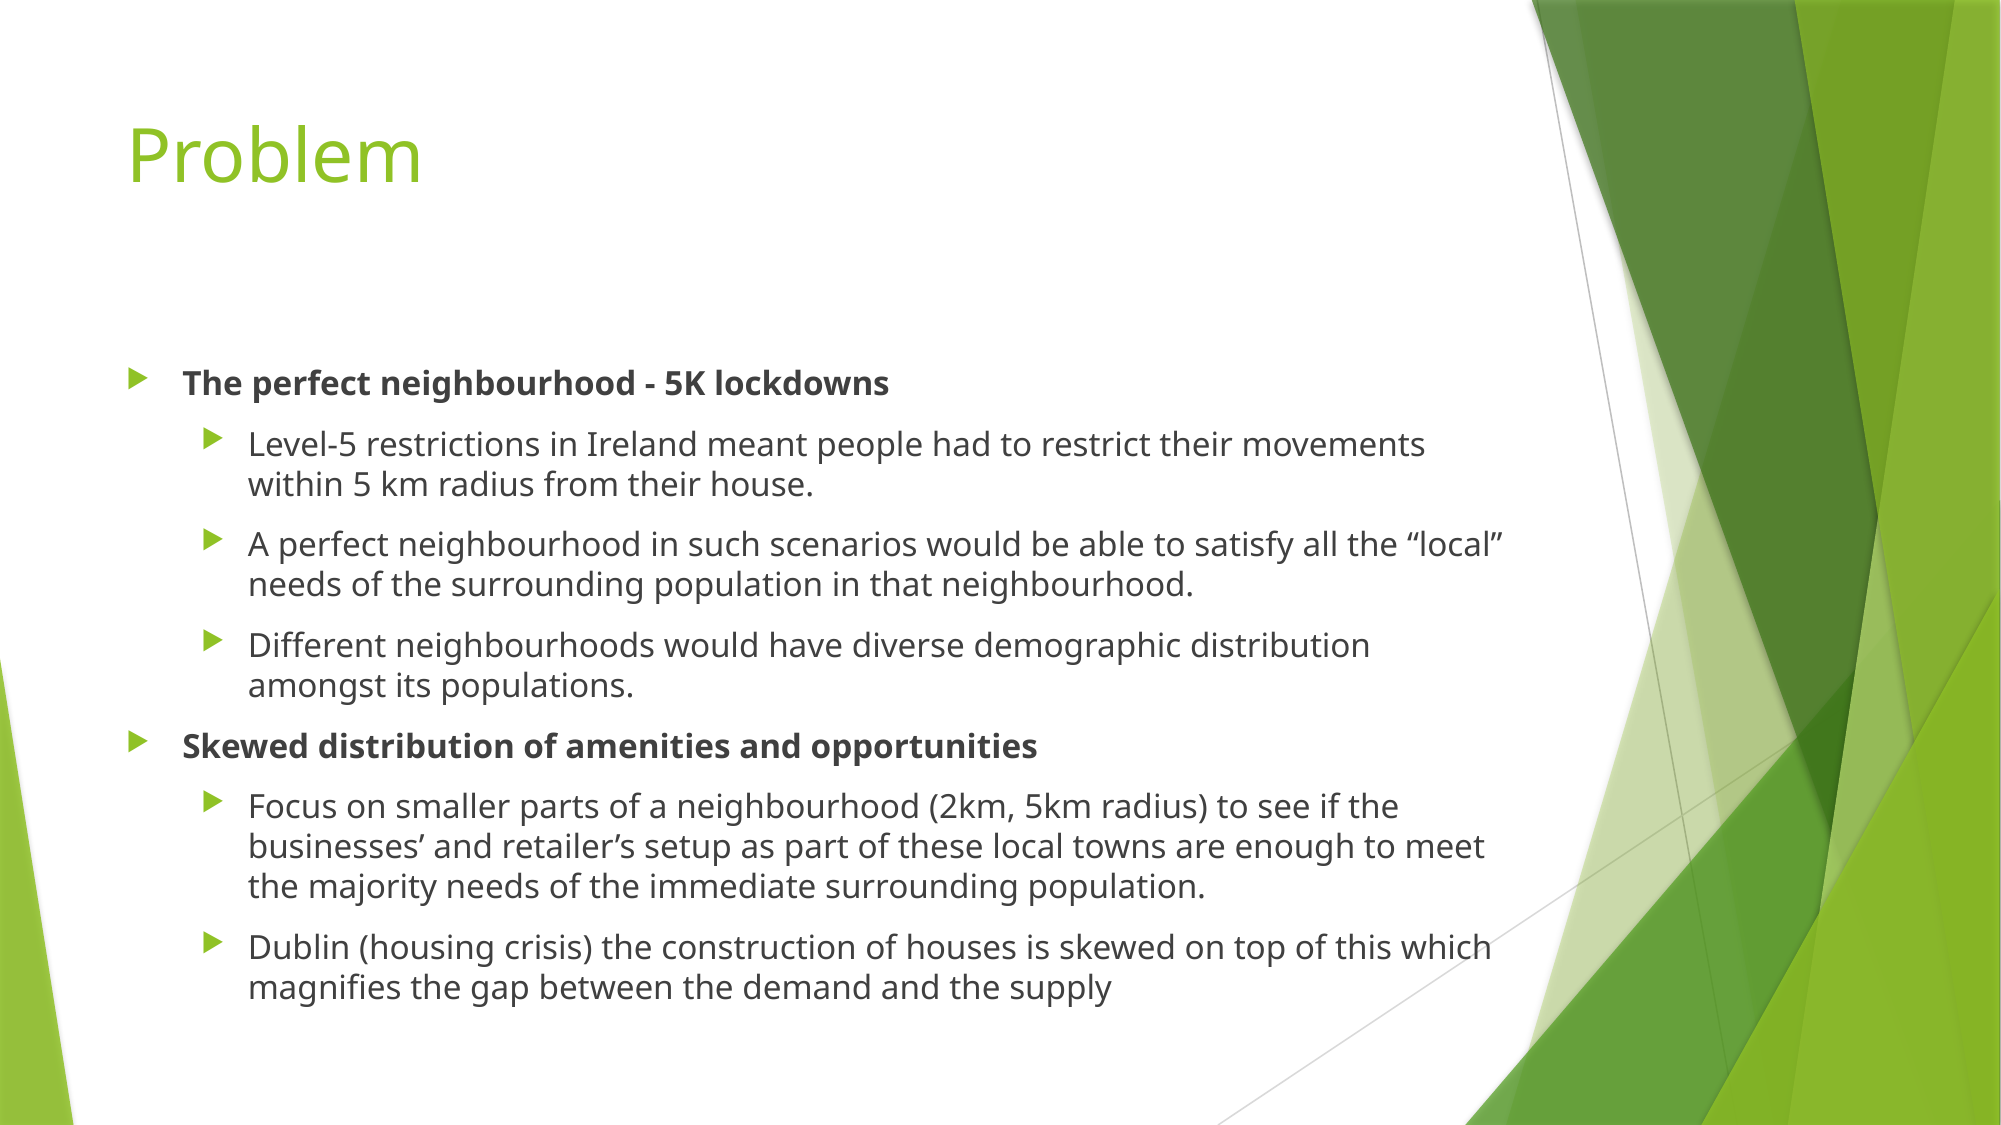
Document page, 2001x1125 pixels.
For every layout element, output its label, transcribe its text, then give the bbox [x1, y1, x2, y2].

list The perfect neighbourhood - 5K lockdowns Level-5 restrictions in Ireland meant people had to restrict their movements within 5 km radius from their house. A perfect neighbourhood in such scenarios would be able to satisfy all the “local” needs of the surrounding population in that neighbourhood. Different neighbourhoods would have diverse demographic distribution amongst its populations. Skewed distribution of amenities and opportunities Focus on smaller parts of a neighbourhood (2km, 5km radius) to see if the businesses’ and retailer’s setup as part of these local towns are enough to meet the majority needs of the immediate surrounding population. Dublin (housing crisis) the construction of houses is skewed on top of this which magnifies the gap between the demand and the supply [111, 354, 1522, 992]
title Problem [111, 99, 1522, 317]
